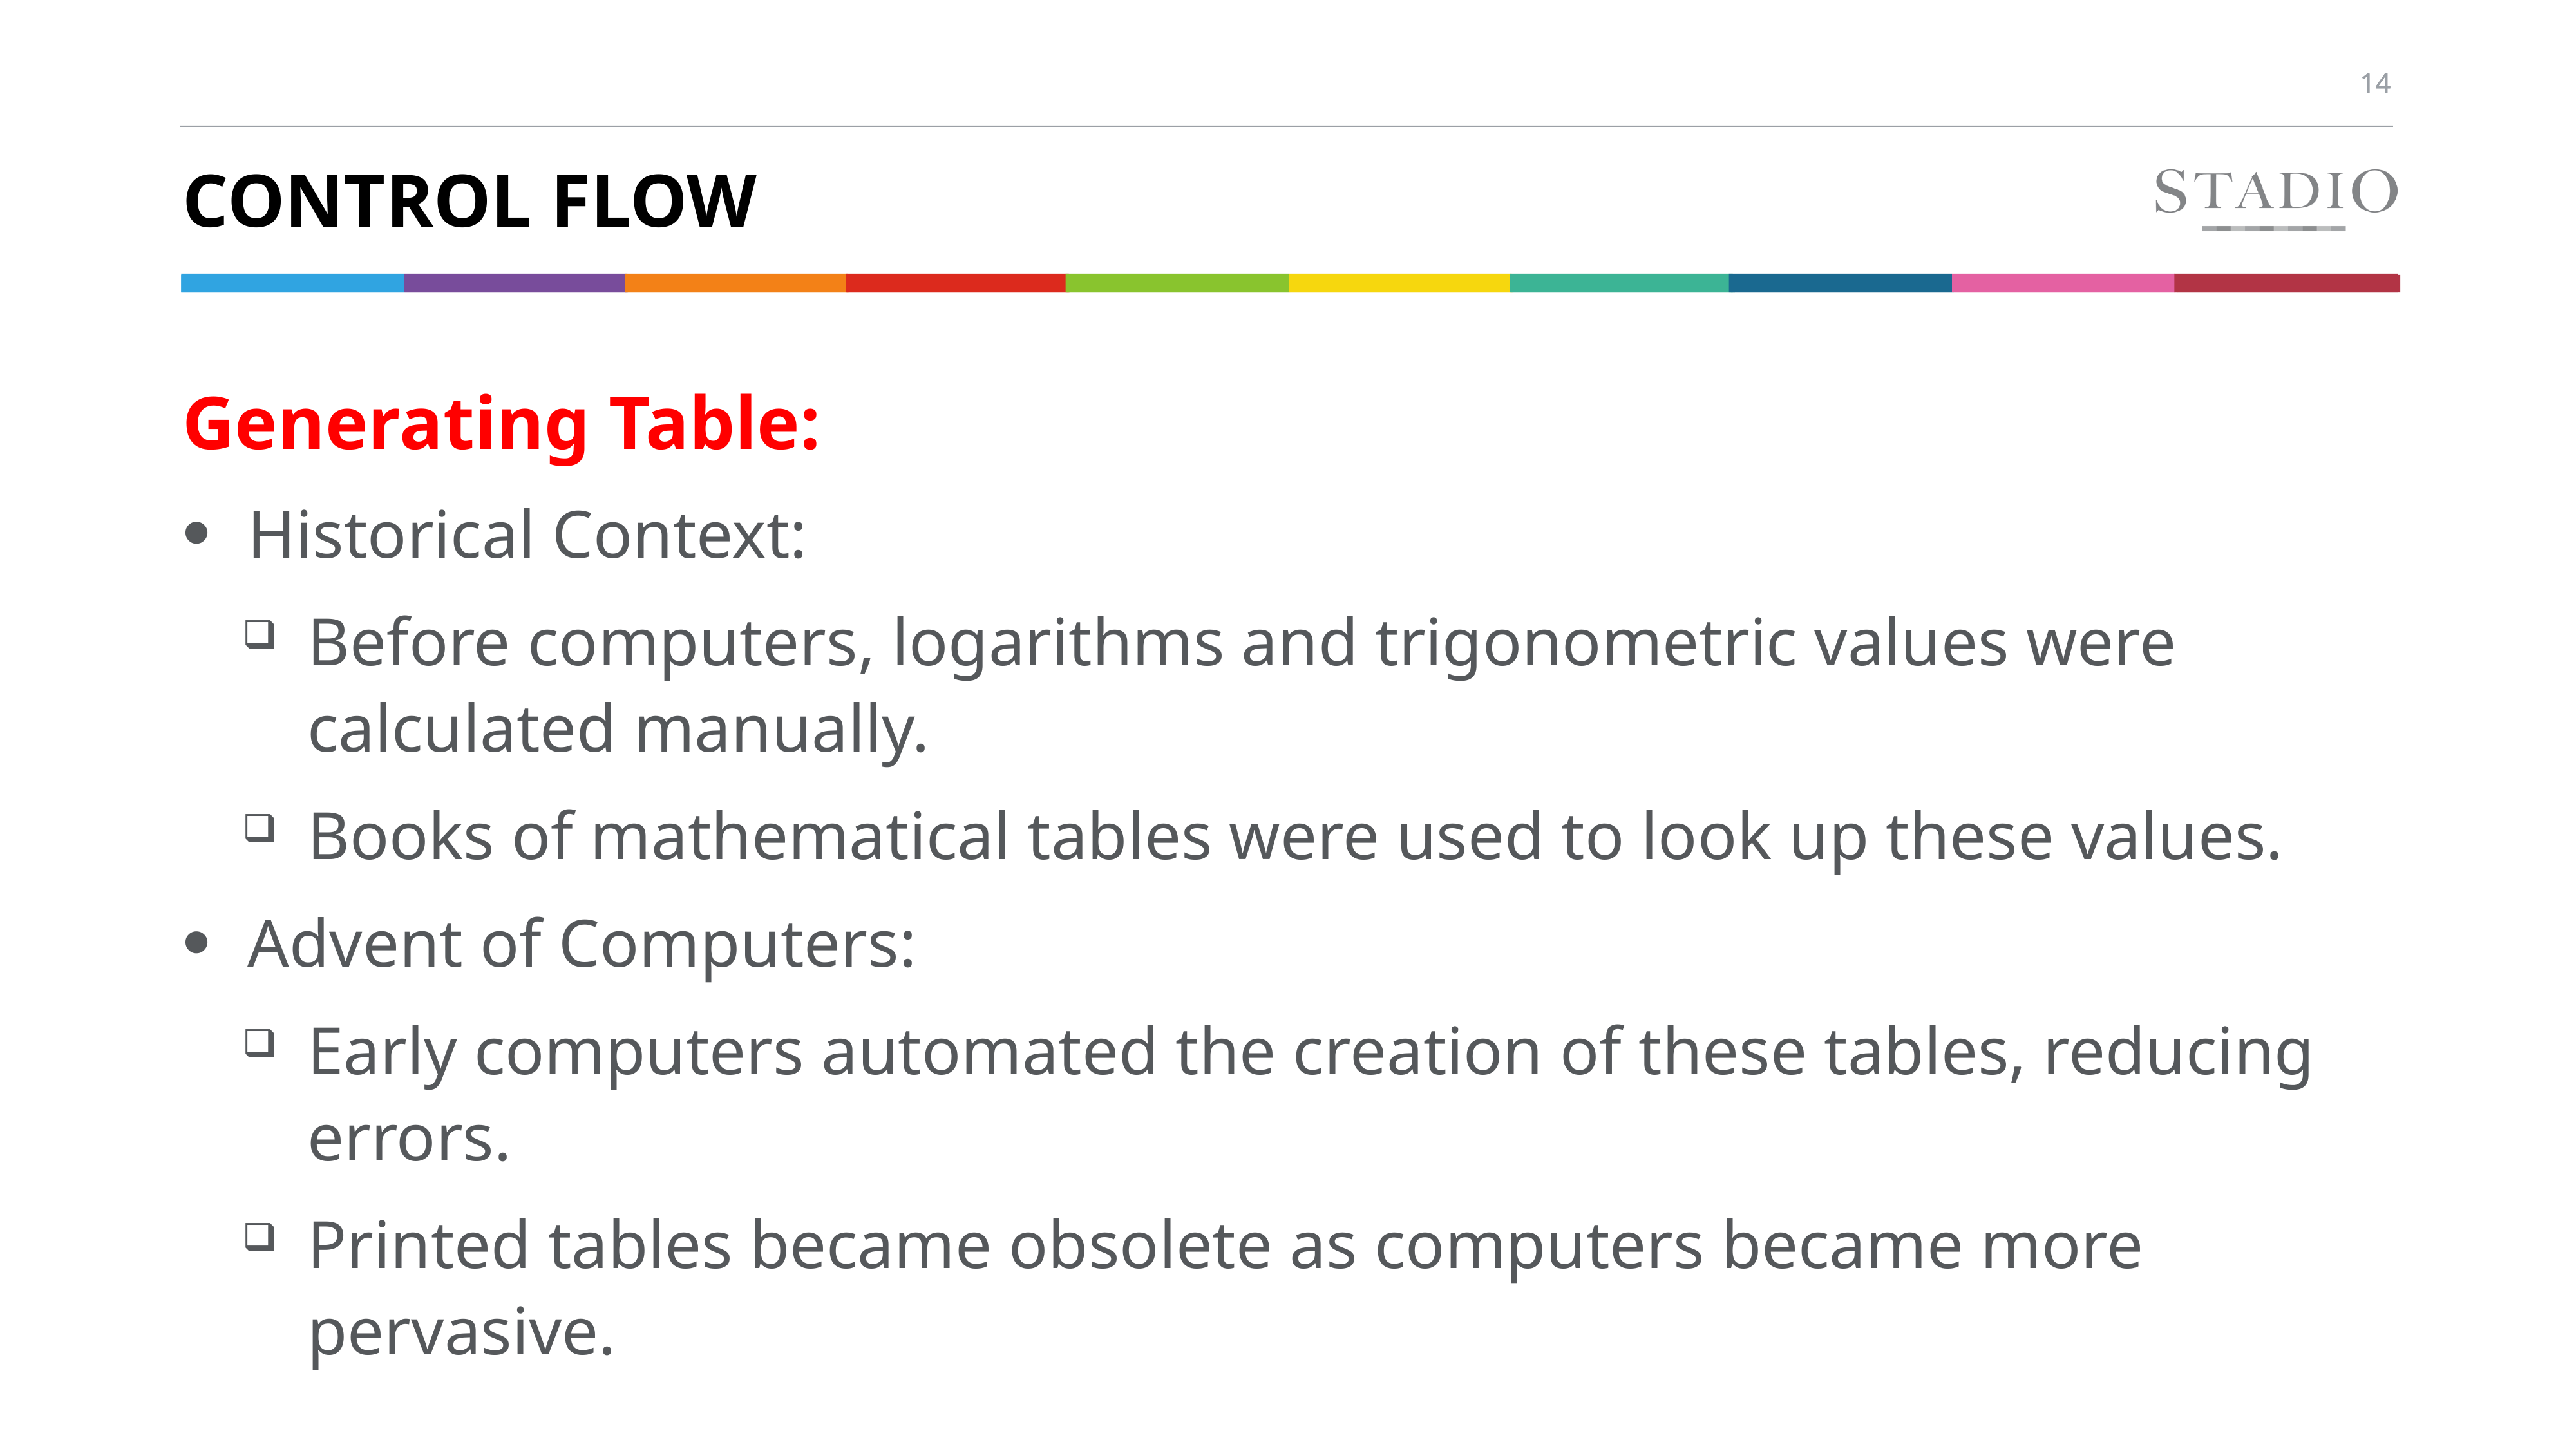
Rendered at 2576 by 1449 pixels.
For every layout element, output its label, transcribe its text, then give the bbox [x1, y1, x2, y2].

list Generating Table: Historical Context: Before computers, logarithms and trigonometric values were calculated manually. Books of mathematical tables were used to look up these values. Advent of Computers: Early computers automated the creation of these tables, reducing errors. Printed tables became obsolete as computers became more pervasive. [182, 367, 2402, 1370]
picture [2112, 126, 2441, 274]
text_box [178, 131, 2398, 279]
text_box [181, 273, 2398, 293]
title Control flow [182, 128, 2069, 131]
